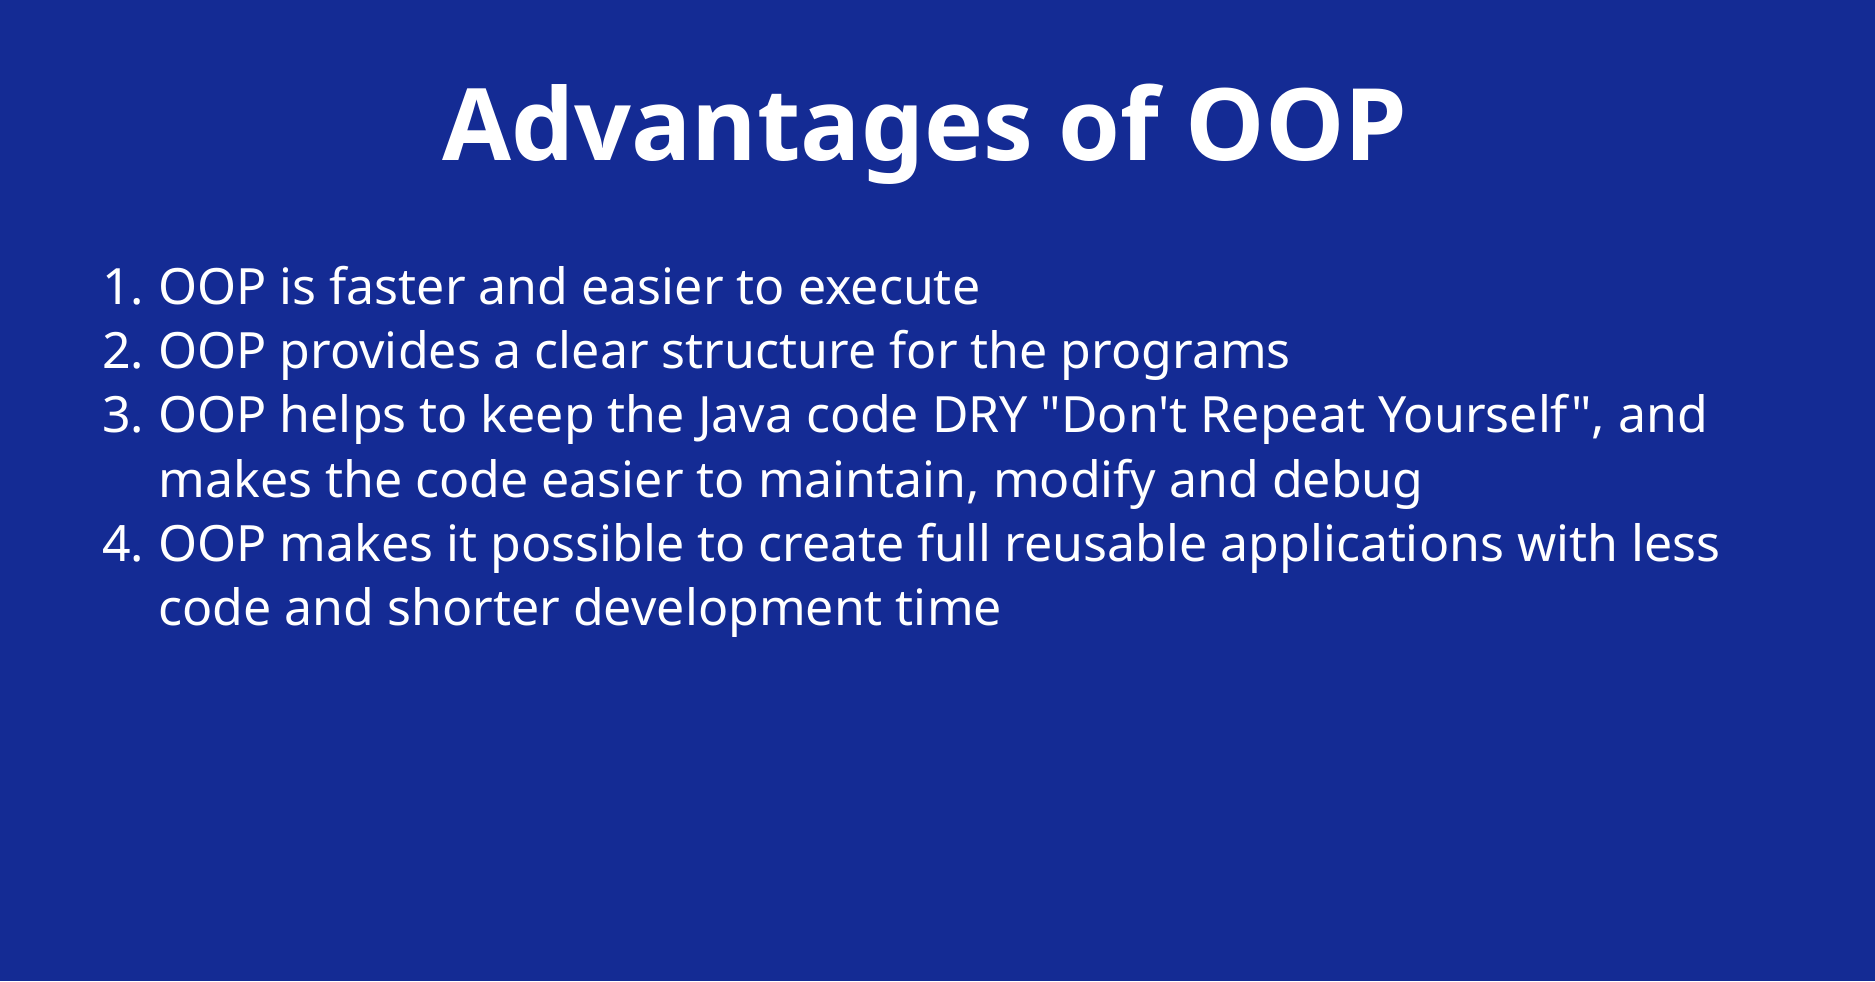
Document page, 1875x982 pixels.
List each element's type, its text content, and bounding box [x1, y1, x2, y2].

text_box Advantages of OOP OOP is faster and easier to execute OOP provides a clear structure for the programs OOP helps to keep the Java code DRY "Don't Repeat Yourself", and makes the code easier to maintain, modify and debug OOP makes it possible to create full reusable applications with less code and shorter development time [87, 53, 1763, 643]
